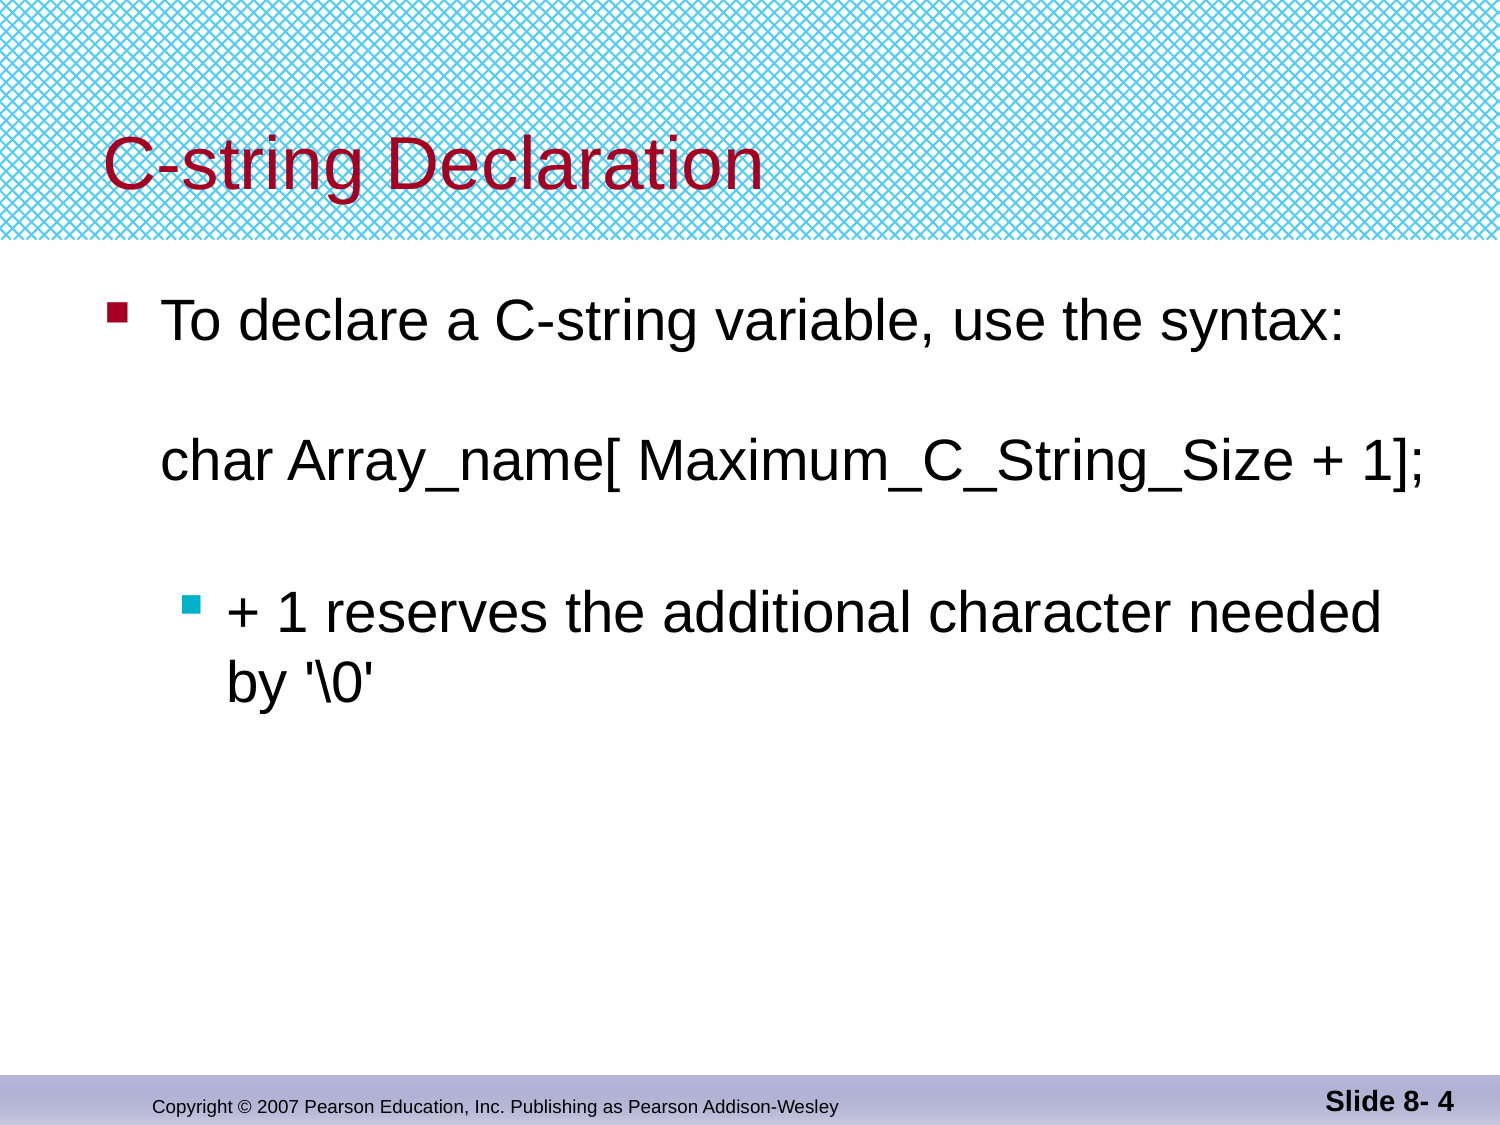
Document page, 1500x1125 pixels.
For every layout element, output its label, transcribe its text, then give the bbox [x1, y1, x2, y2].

slide_number Slide 8- 4 [1156, 1049, 1470, 1125]
list To declare a C-string variable, use the syntax: char Array_name[ Maximum_C_String_Size + 1]; + 1 reserves the additional character needed by '\0' [89, 274, 1451, 1026]
title C-string Declaration [87, 49, 1451, 213]
